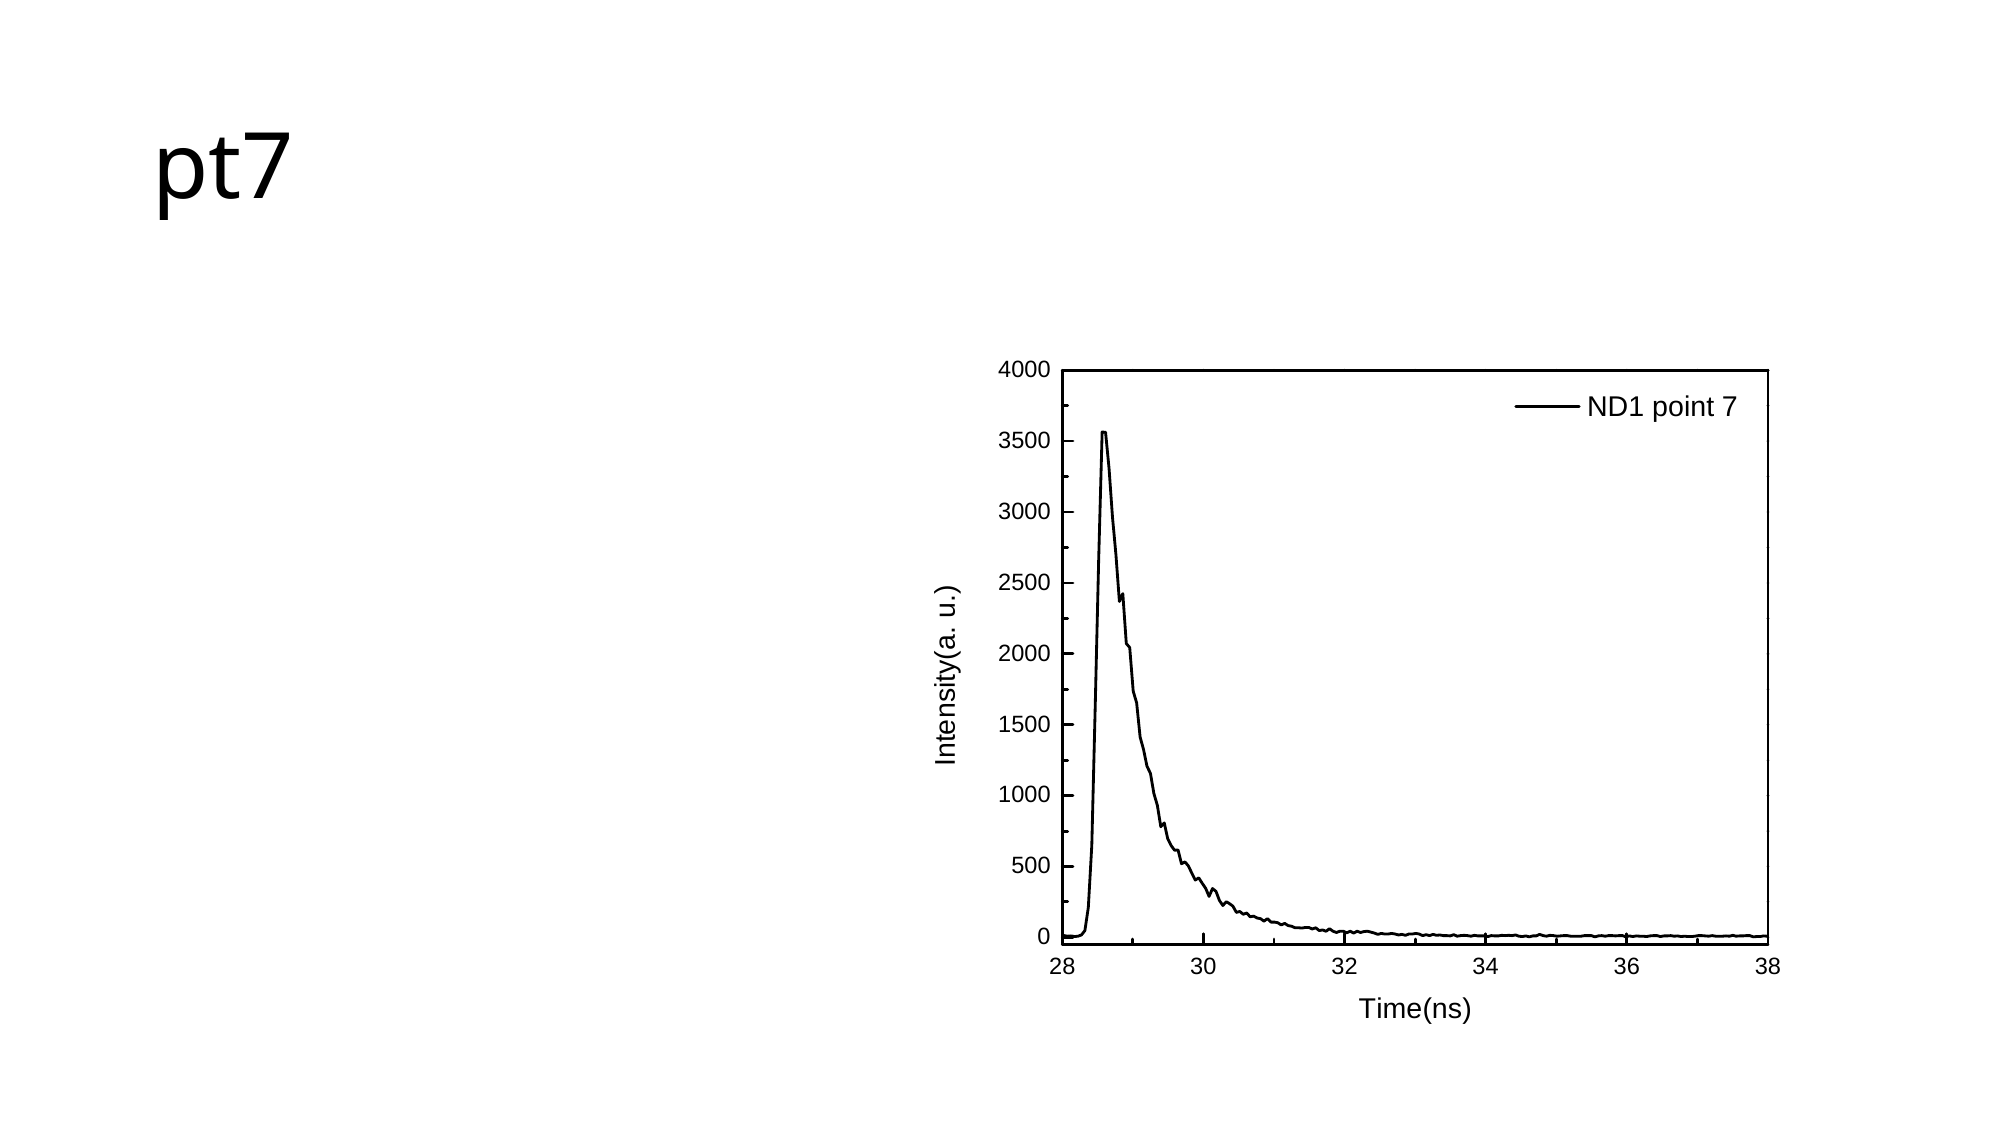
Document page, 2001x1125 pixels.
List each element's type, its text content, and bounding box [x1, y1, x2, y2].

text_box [877, 277, 1913, 1078]
title pt7 [137, 59, 1863, 278]
